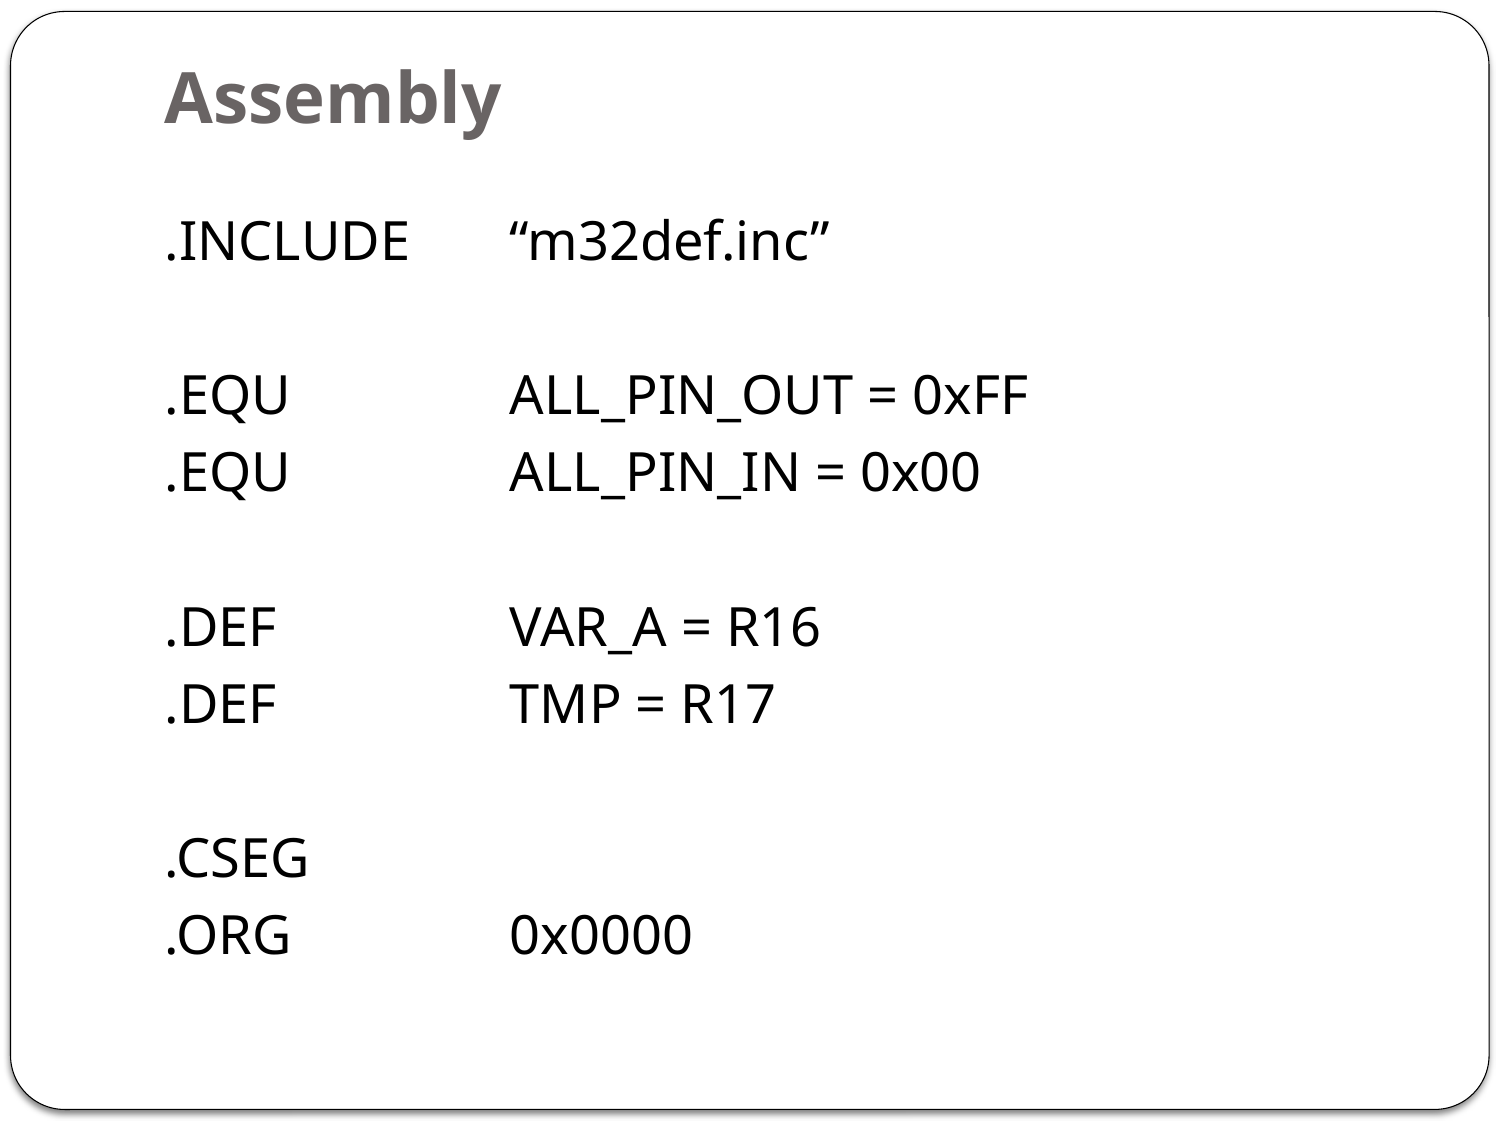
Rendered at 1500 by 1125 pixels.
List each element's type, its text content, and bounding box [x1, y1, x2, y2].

title Assembly [150, 45, 1425, 153]
list .INCLUDE “m32def.inc” .EQU ALL_PIN_OUT = 0xFF .EQU ALL_PIN_IN = 0x00 .DEF VAR_A = R16 .DEF TMP = R17 .CSEG .ORG 0x0000 [150, 199, 1425, 988]
